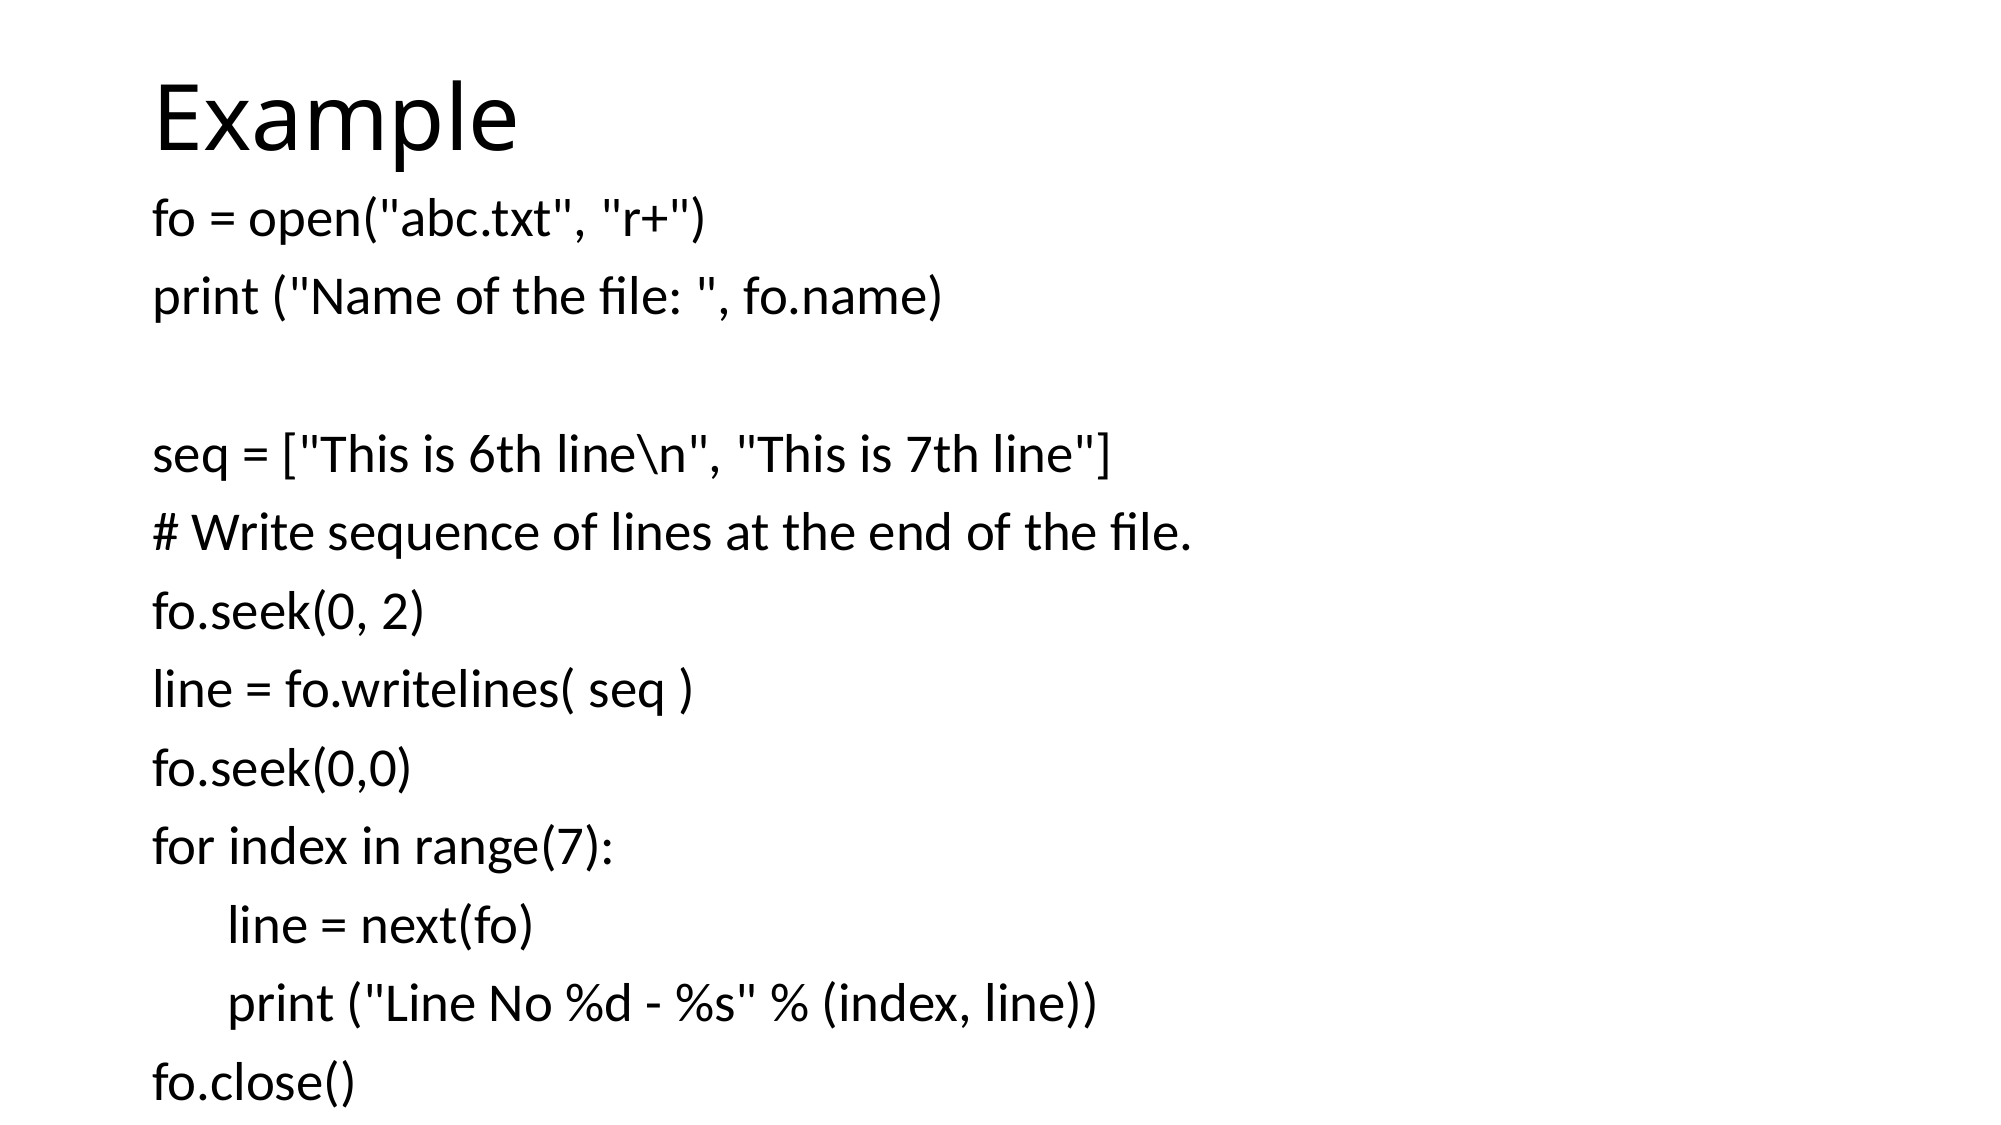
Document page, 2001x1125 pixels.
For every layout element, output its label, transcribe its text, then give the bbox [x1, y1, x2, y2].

list fo = open("abc.txt", "r+") print ("Name of the file: ", fo.name) seq = ["This is 6th line\n", "This is 7th line"] # Write sequence of lines at the end of the file. fo.seek(0, 2) line = fo.writelines( seq ) fo.seek(0,0) for index in range(7): line = next(fo) print ("Line No %d - %s" % (index, line)) fo.close() [137, 182, 1863, 1125]
title Example [137, 59, 1863, 182]
